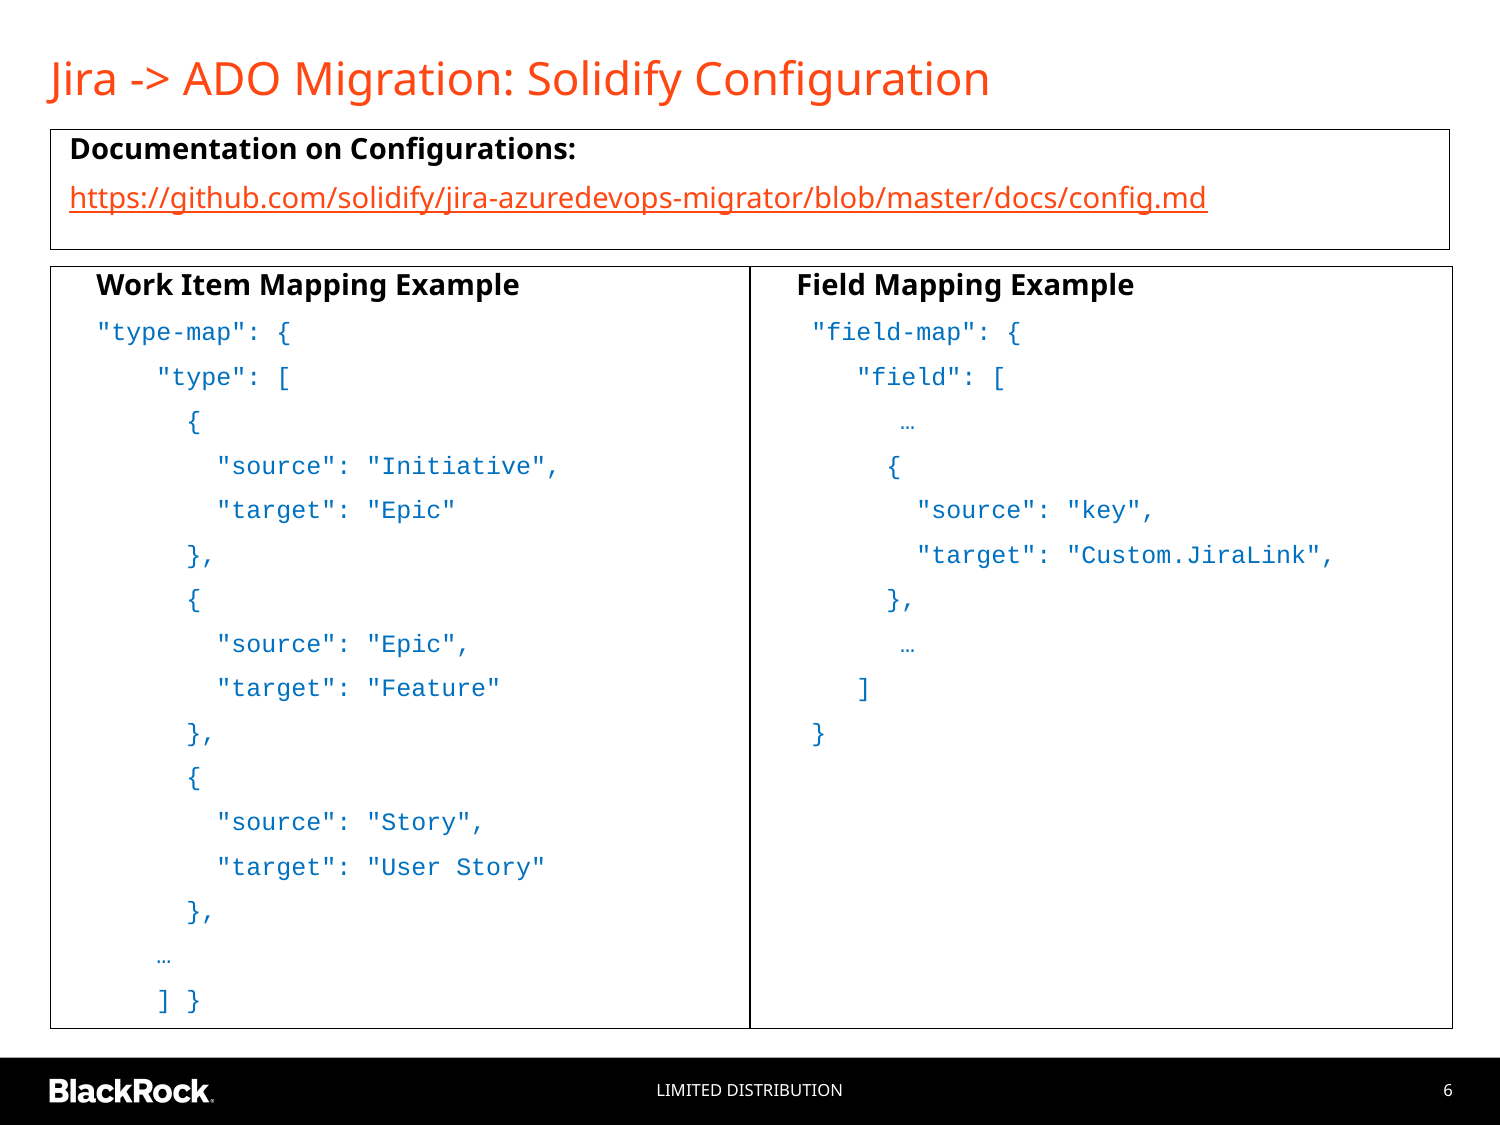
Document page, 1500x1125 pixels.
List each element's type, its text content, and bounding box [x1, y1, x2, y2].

footer Limited Distribution [262, 1057, 1238, 1125]
picture [0, 1057, 262, 1125]
list Documentation on Configurations: https://github.com/solidify/jira-azuredevops-migrator/blob/master/docs/config.md [50, 129, 1450, 250]
text_box Work Item Mapping Example "type-map": { "type": [ { "source": "Initiative", "target": "Epic" }, { "source": "Epic", "target": "Feature" }, { "source": "Story", "target": "User Story" }, … ] } [50, 266, 750, 1029]
text_box Field Mapping Example "field-map": { "field": [ … { "source": "key", "target": "Custom.JiraLink", }, … ] } [750, 266, 1453, 1029]
slide_number 6 [1385, 1057, 1453, 1125]
title Jira -> ADO Migration: Solidify Configuration [50, 49, 1450, 129]
